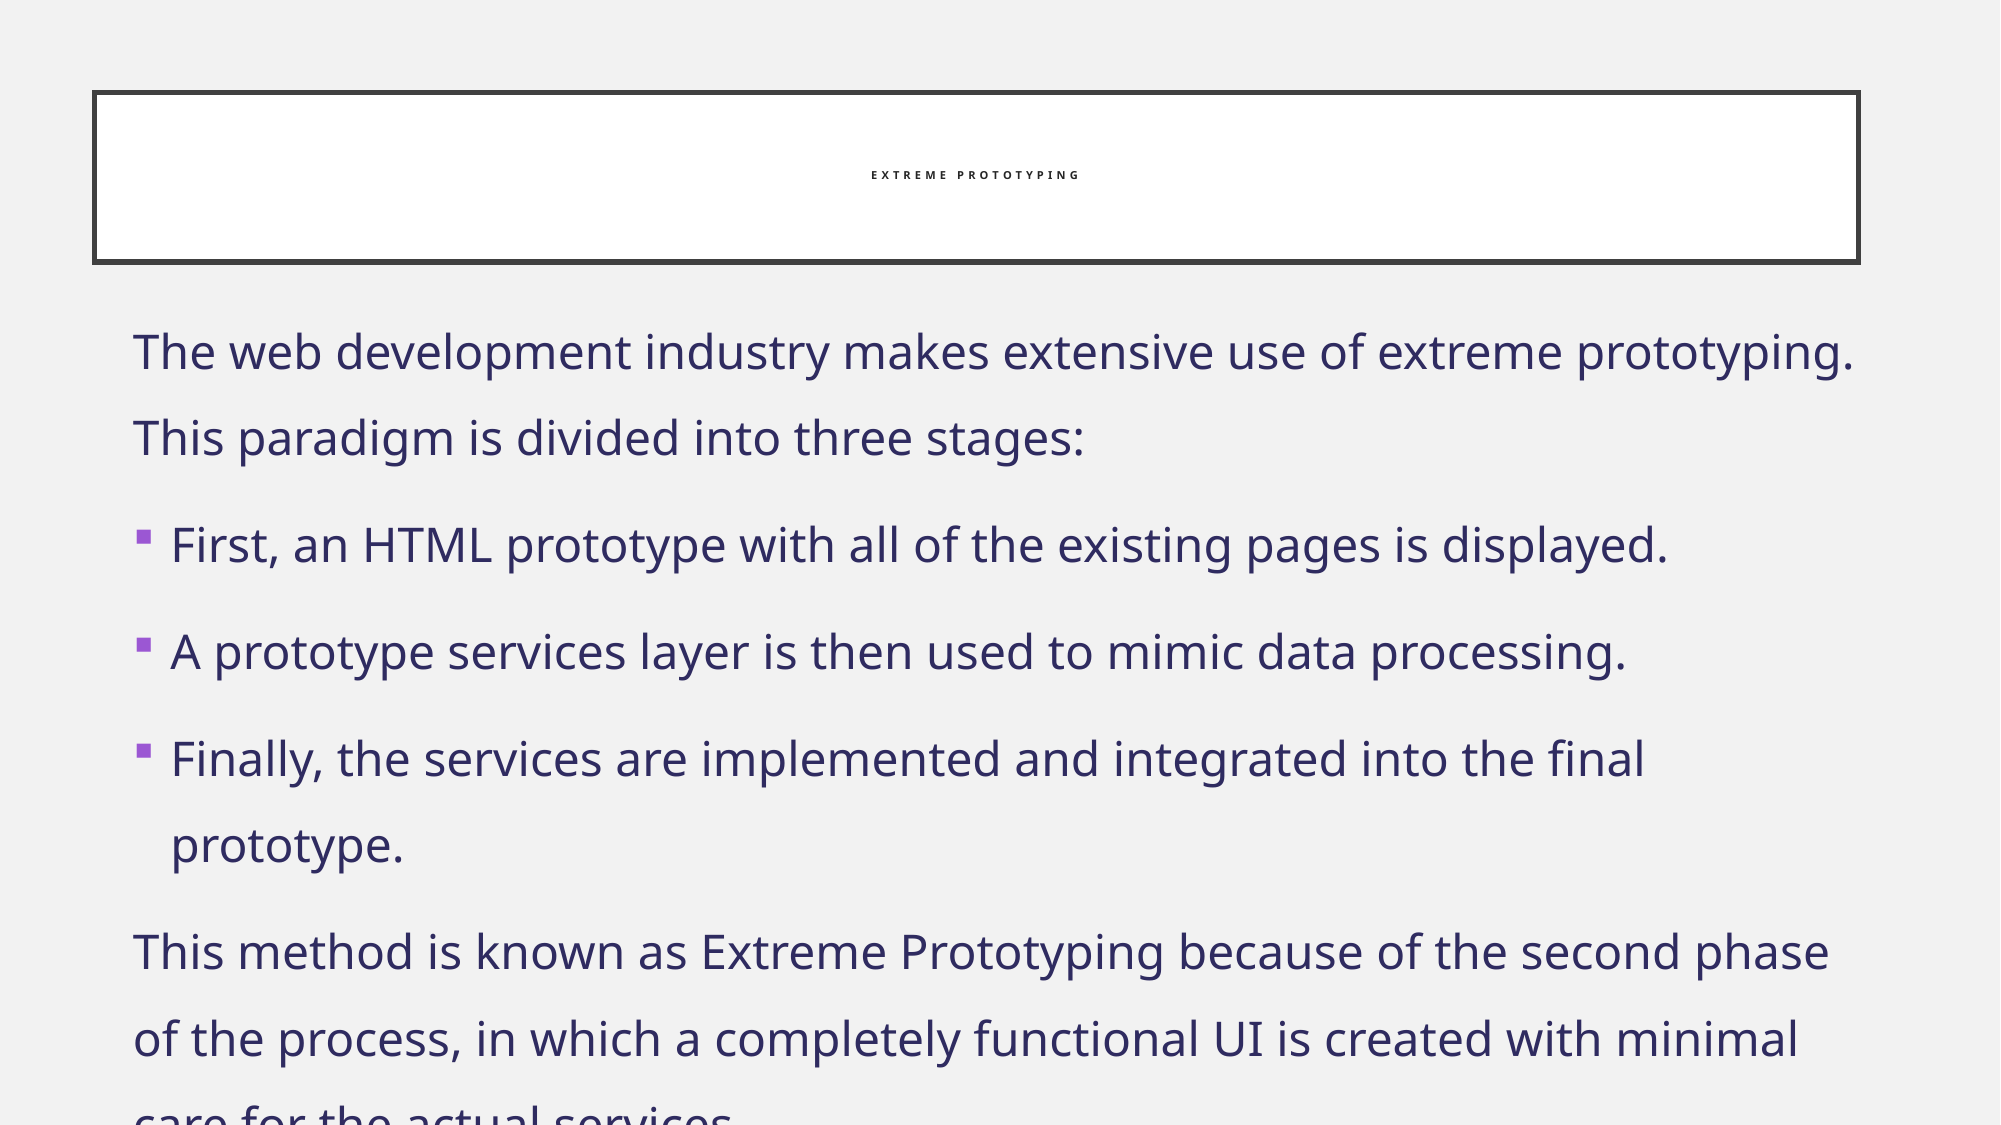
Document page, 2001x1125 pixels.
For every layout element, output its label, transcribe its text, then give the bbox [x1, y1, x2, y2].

title Extreme Prototyping [92, 90, 1861, 265]
list The web development industry makes extensive use of extreme prototyping. This paradigm is divided into three stages: First, an HTML prototype with all of the existing pages is displayed. A prototype services layer is then used to mimic data processing. Finally, the services are implemented and integrated into the final prototype. This method is known as Extreme Prototyping because of the second phase of the process, in which a completely functional UI is created with minimal care for the actual services. [117, 285, 1882, 1065]
